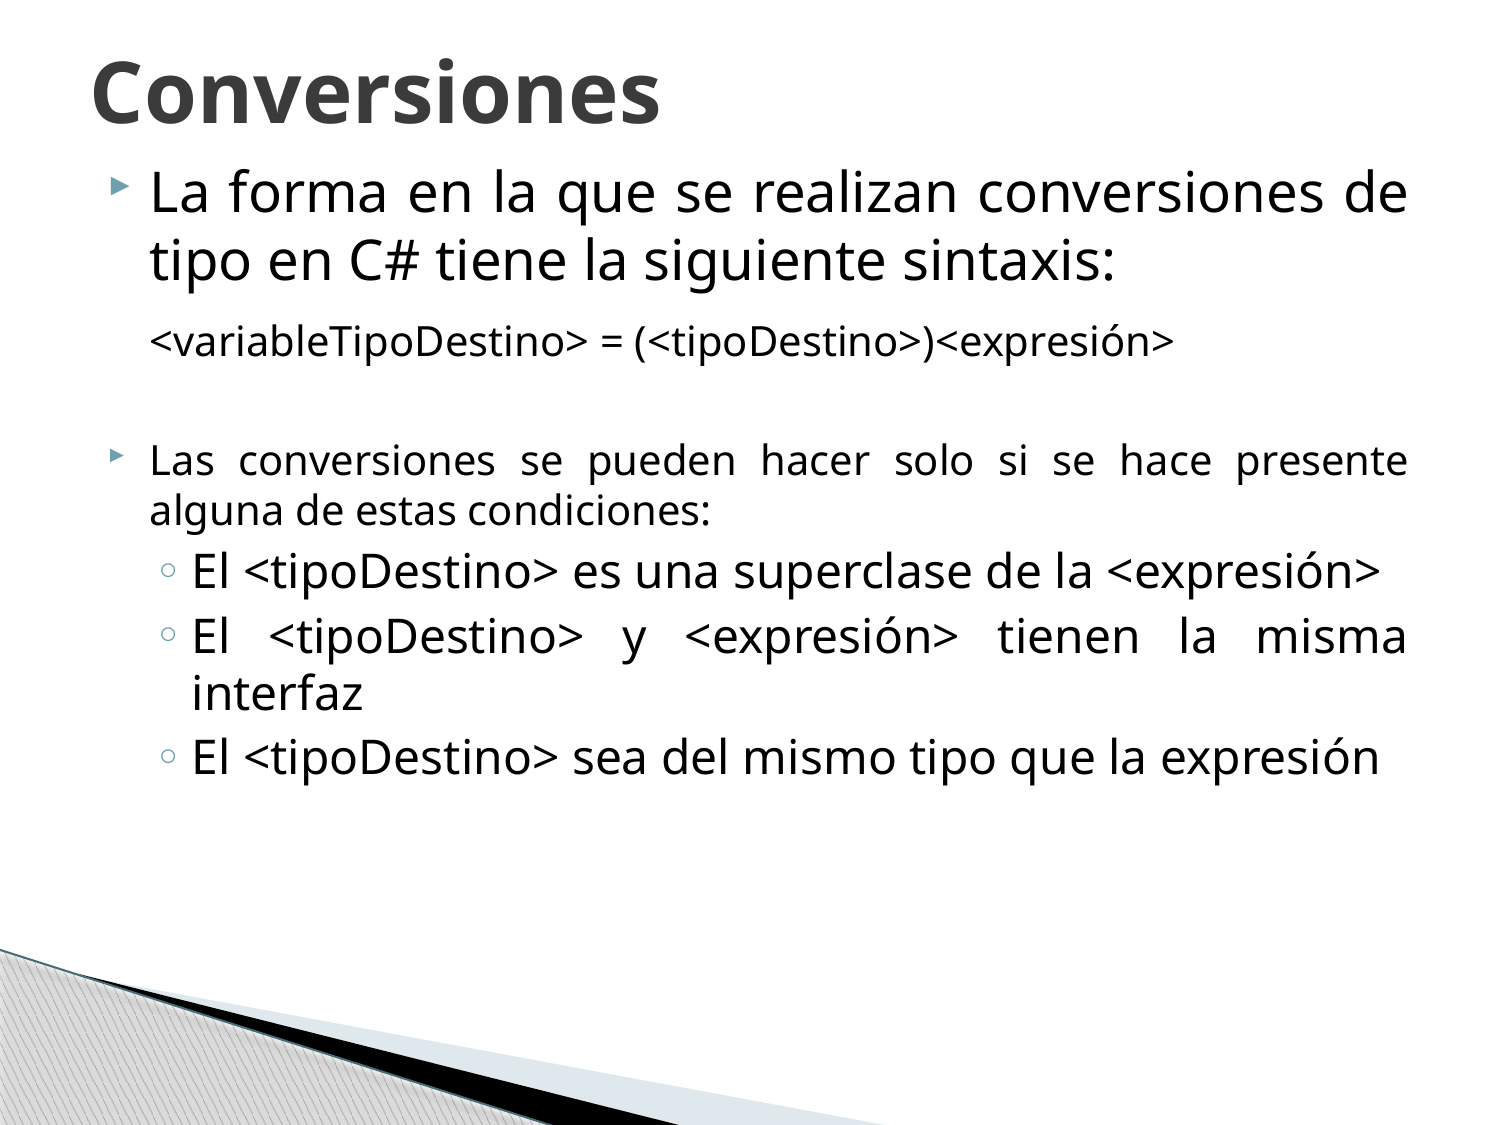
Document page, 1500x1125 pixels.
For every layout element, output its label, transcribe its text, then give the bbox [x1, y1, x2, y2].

title Conversiones [75, 0, 1425, 183]
list La forma en la que se realizan conversiones de tipo en C# tiene la siguiente sintaxis: <variableTipoDestino> = (<tipoDestino>)<expresión> Las conversiones se pueden hacer solo si se hace presente alguna de estas condiciones: El <tipoDestino> es una superclase de la <expresión> El <tipoDestino> y <expresión> tienen la misma interfaz El <tipoDestino> sea del mismo tipo que la expresión [75, 183, 1425, 1012]
